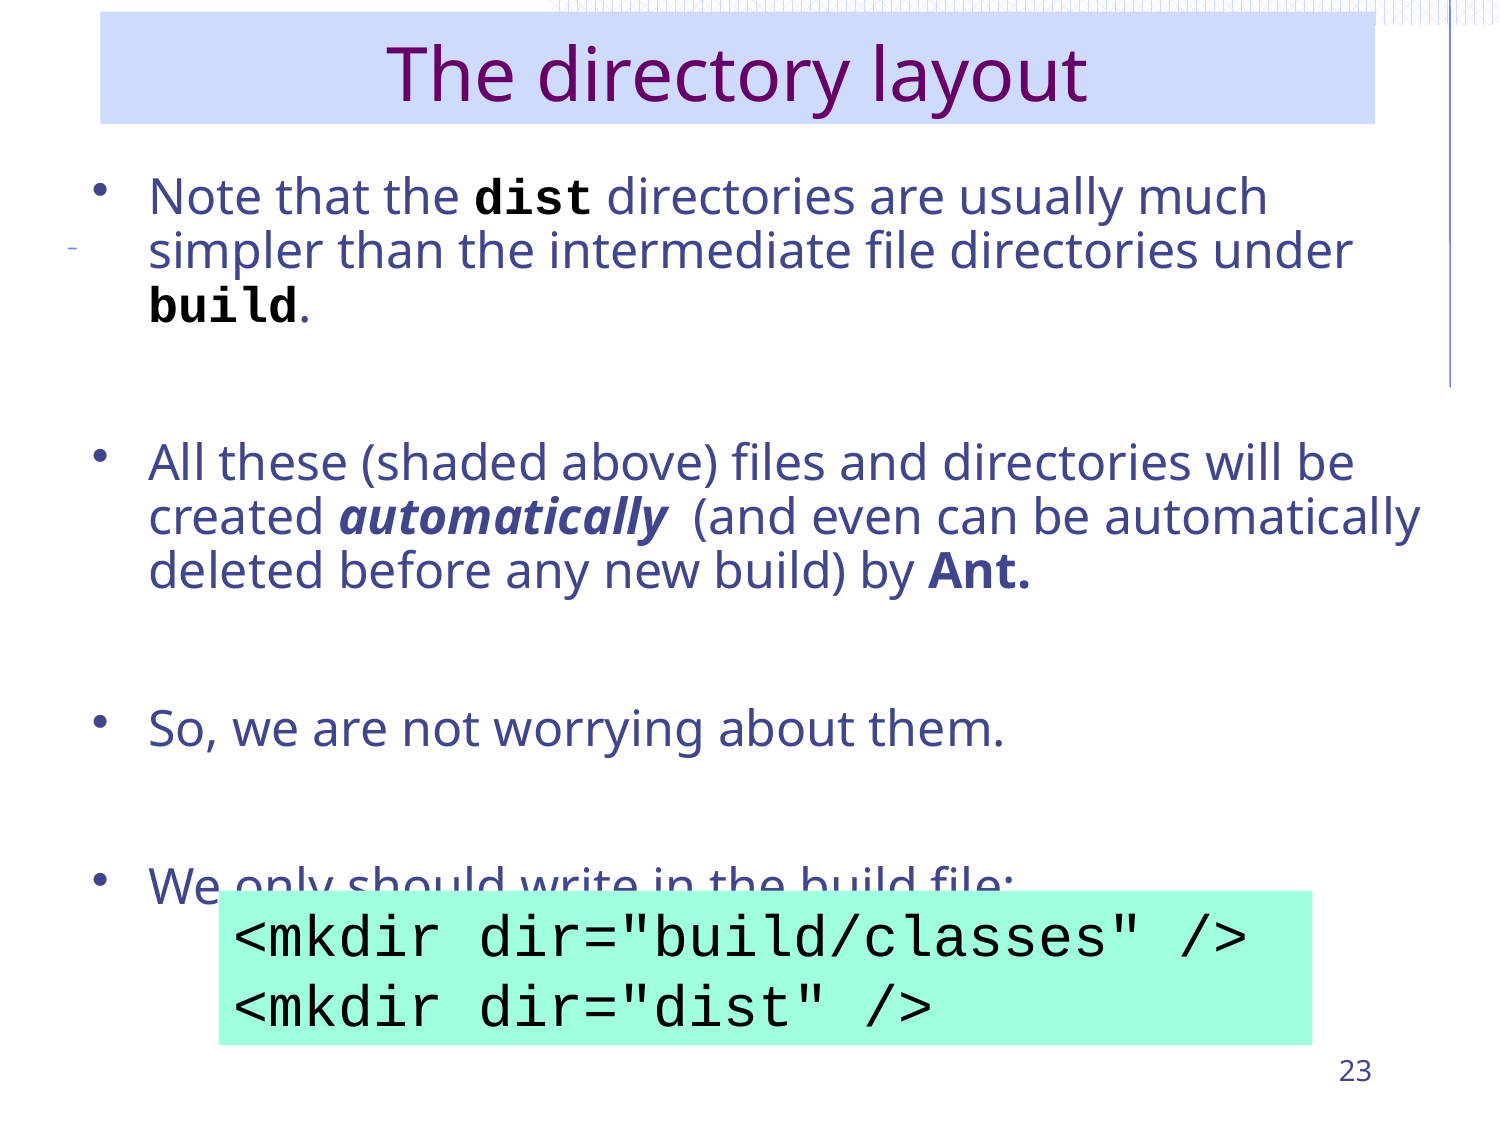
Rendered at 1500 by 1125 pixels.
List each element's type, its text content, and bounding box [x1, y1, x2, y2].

slide_number 23 [1074, 1024, 1388, 1101]
list Note that the dist directories are usually much simpler than the intermediate file directories under build. All these (shaded above) files and directories will be created automatically (and even can be automatically deleted before any new build) by Ant. So, we are not worrying about them. We only should write in the build file: [76, 163, 1448, 868]
title The directory layout [100, 11, 1376, 125]
text_box <mkdir dir="build/classes" /> <mkdir dir="dist" /> [218, 890, 1313, 1046]
